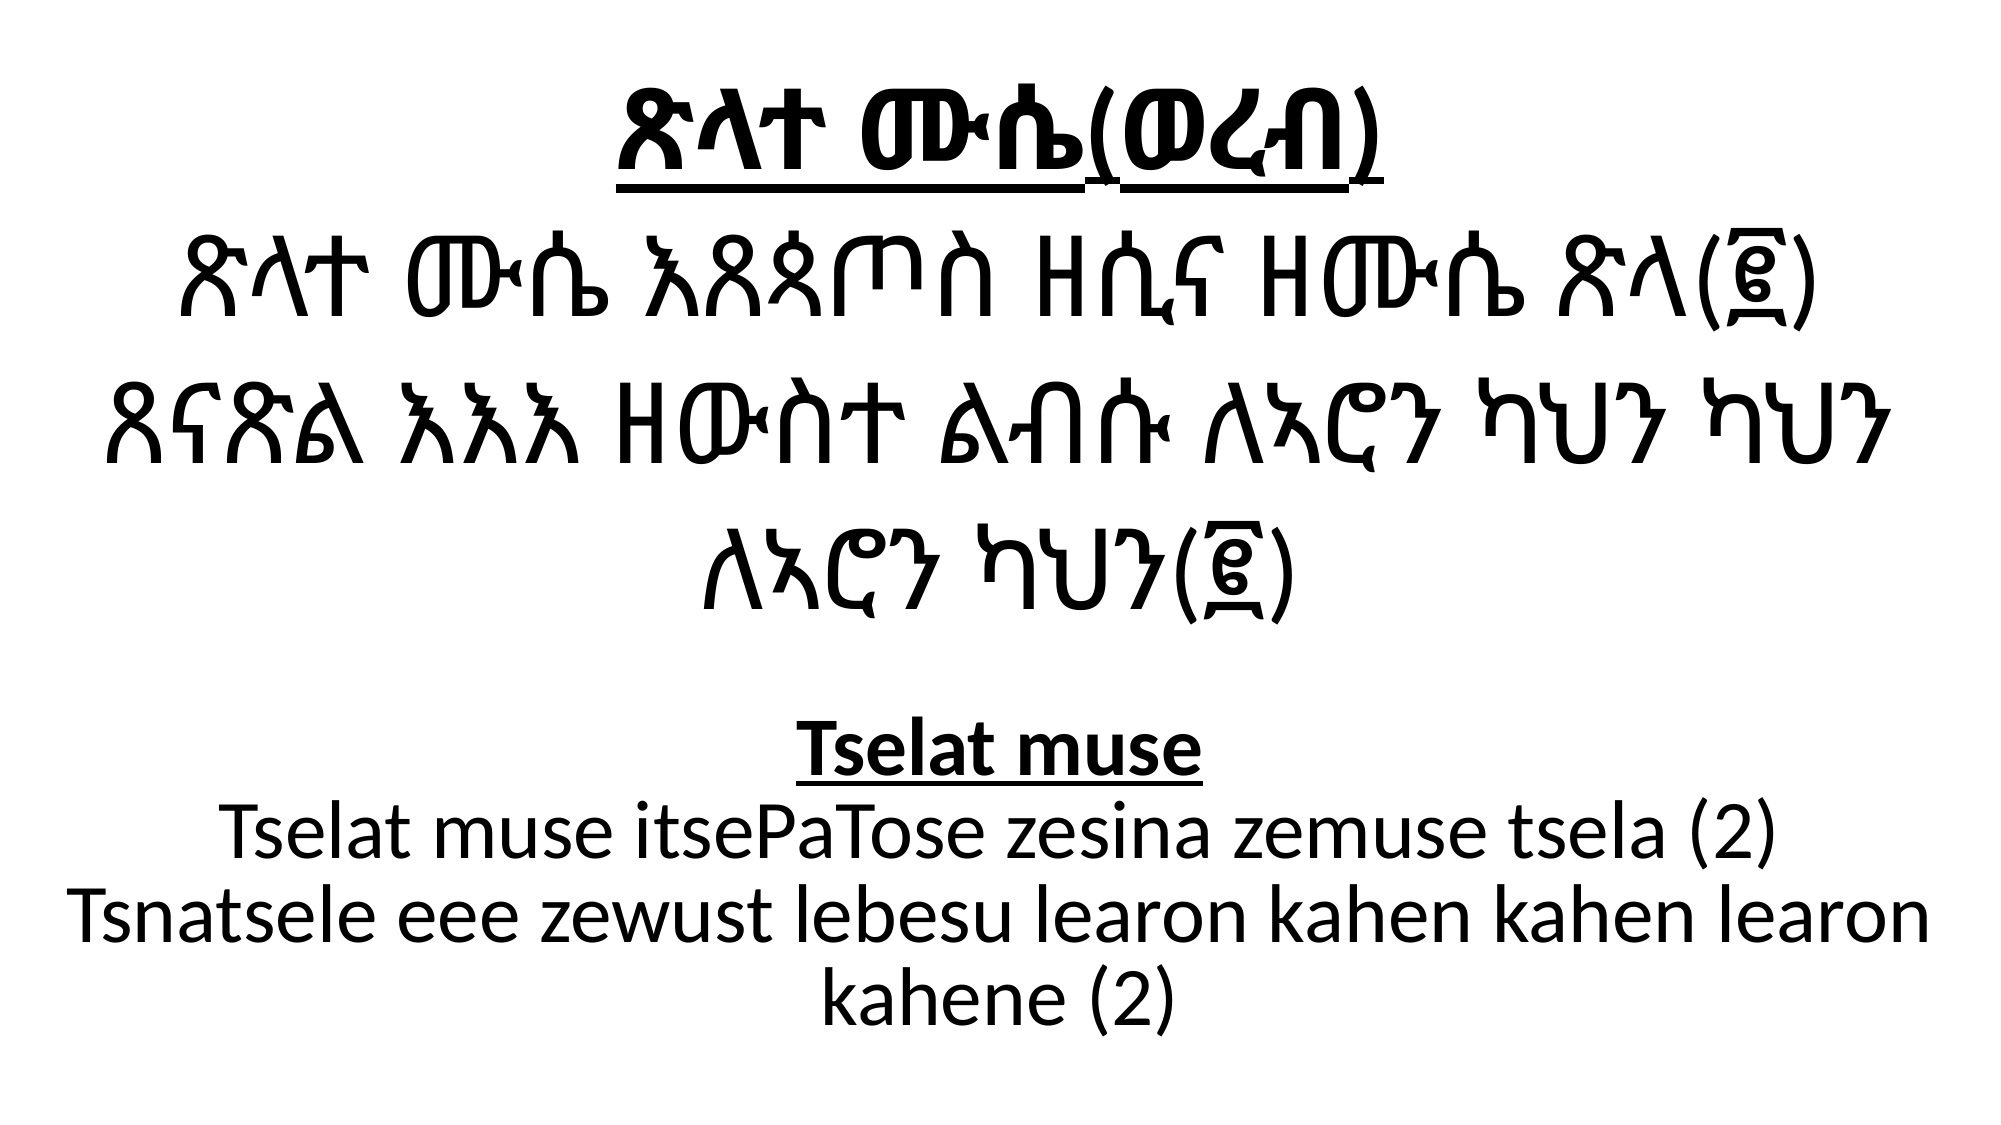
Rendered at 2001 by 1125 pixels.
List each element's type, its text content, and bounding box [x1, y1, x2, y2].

table_cell Tselat muse Tselat muse itsePaTose zesina zemuse tsela (2) Tsnatsele eee zewust lebesu learon kahen kahen learon kahene (2) [0, 706, 2000, 1064]
table_header ጽላተ ሙሴ(ወረብ) ጽላተ ሙሴ እጸጳጦስ ዘሲና ዘሙሴ ጽላ(፪) ጸናጽል እእእ ዘውስተ ልብሱ ለኣሮን ካህን ካህን ለኣሮን ካህን(፪) [0, 61, 2000, 706]
